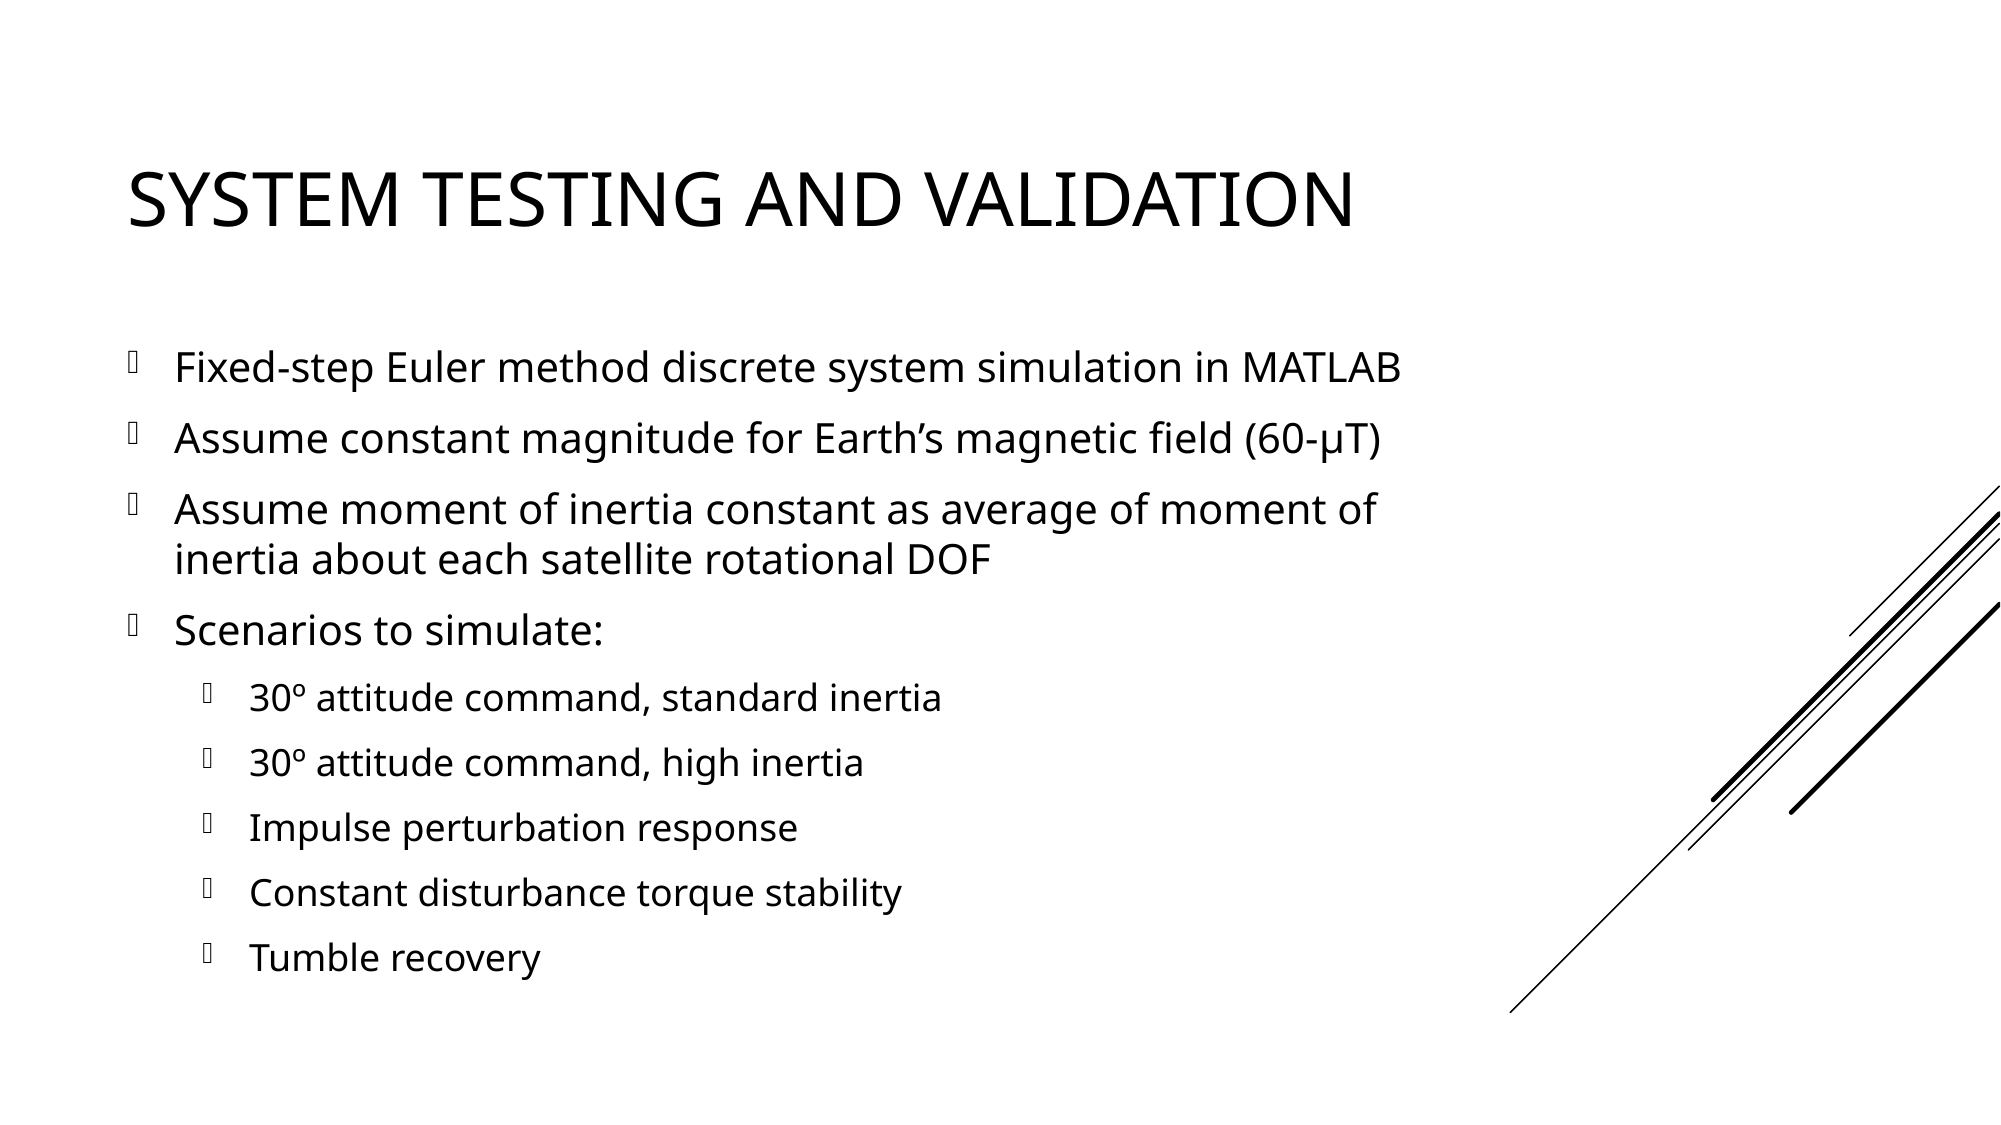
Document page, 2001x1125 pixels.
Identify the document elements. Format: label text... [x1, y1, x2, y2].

list Fixed-step Euler method discrete system simulation in MATLAB Assume constant magnitude for Earth’s magnetic field (60-μT) Assume moment of inertia constant as average of moment of inertia about each satellite rotational DOF Scenarios to simulate: 30º attitude command, standard inertia 30º attitude command, high inertia Impulse perturbation response Constant disturbance torque stability Tumble recovery [112, 276, 1513, 1044]
title System testing and validation [112, 72, 1513, 276]
